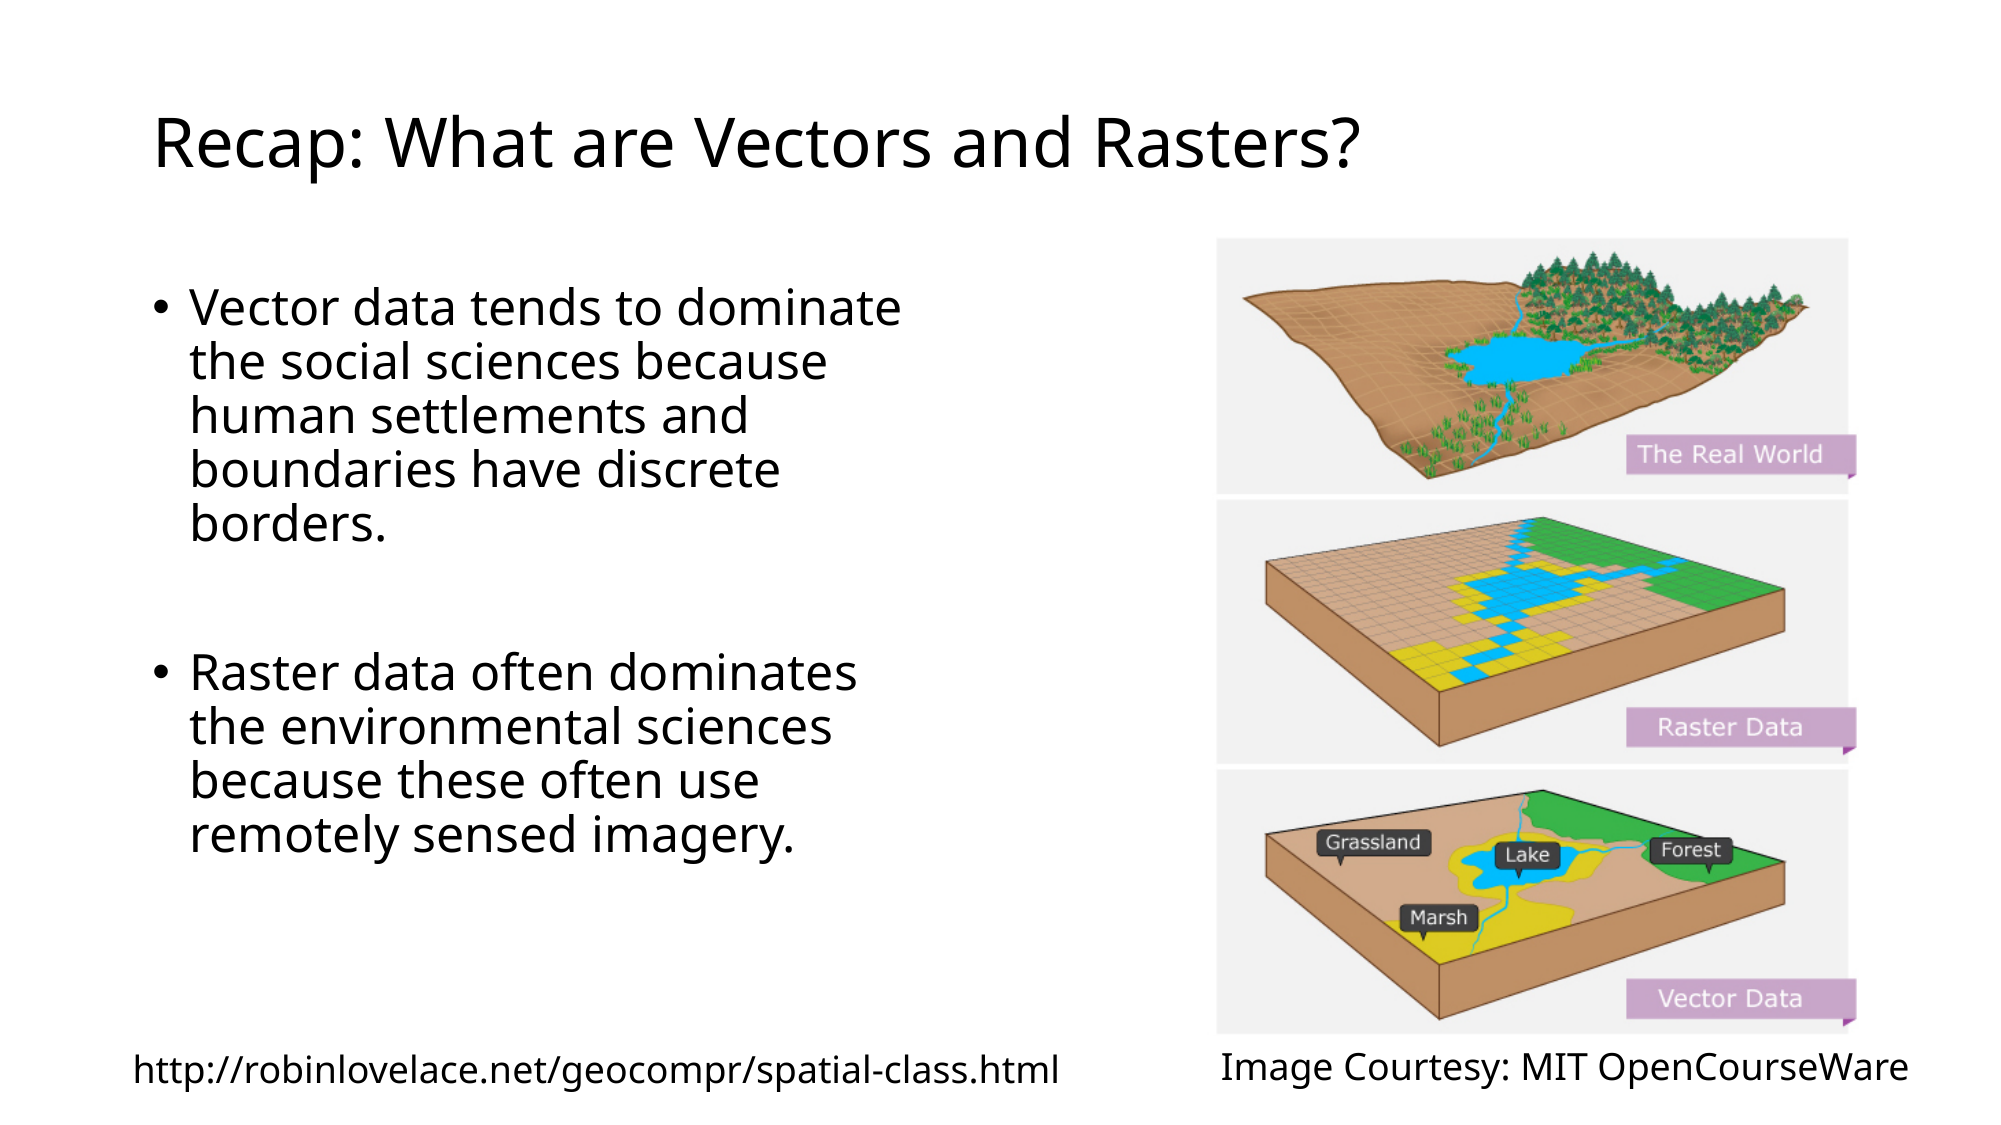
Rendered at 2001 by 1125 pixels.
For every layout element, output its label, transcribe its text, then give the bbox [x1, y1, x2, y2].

text_box http://robinlovelace.net/geocompr/spatial-class.html [117, 1038, 1076, 1099]
title Recap: What are Vectors and Rasters? [137, 59, 1863, 232]
picture [1207, 231, 1859, 1036]
text_box Image Courtesy: MIT OpenCourseWare [1206, 1035, 1926, 1096]
list Vector data tends to dominate the social sciences because human settlements and boundaries have discrete borders. Raster data often dominates the environmental sciences because these often use remotely sensed imagery. [137, 274, 963, 1023]
